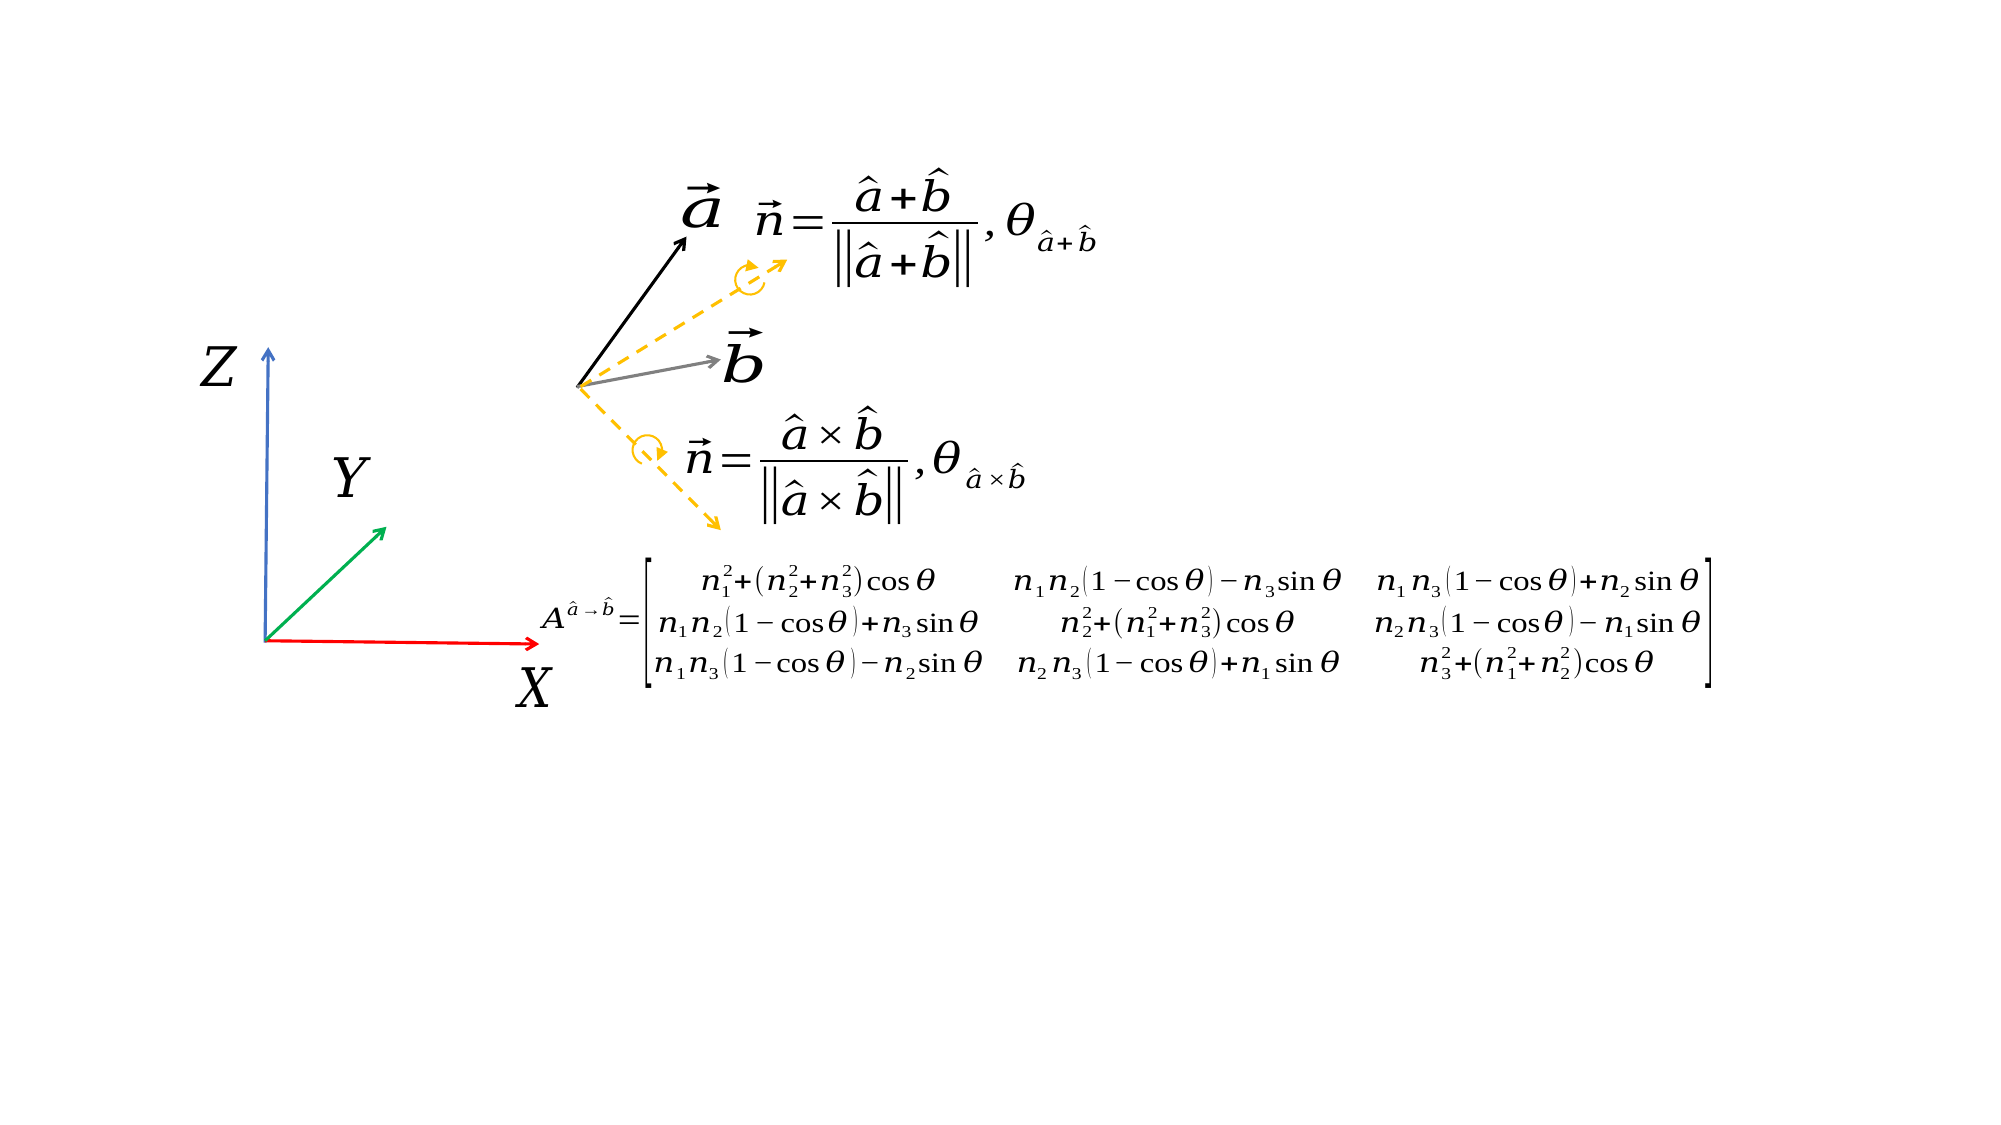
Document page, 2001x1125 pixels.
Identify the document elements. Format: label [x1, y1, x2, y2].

text_box [151, 68, 1736, 791]
text_box [576, 164, 1097, 531]
text_box [198, 338, 556, 721]
